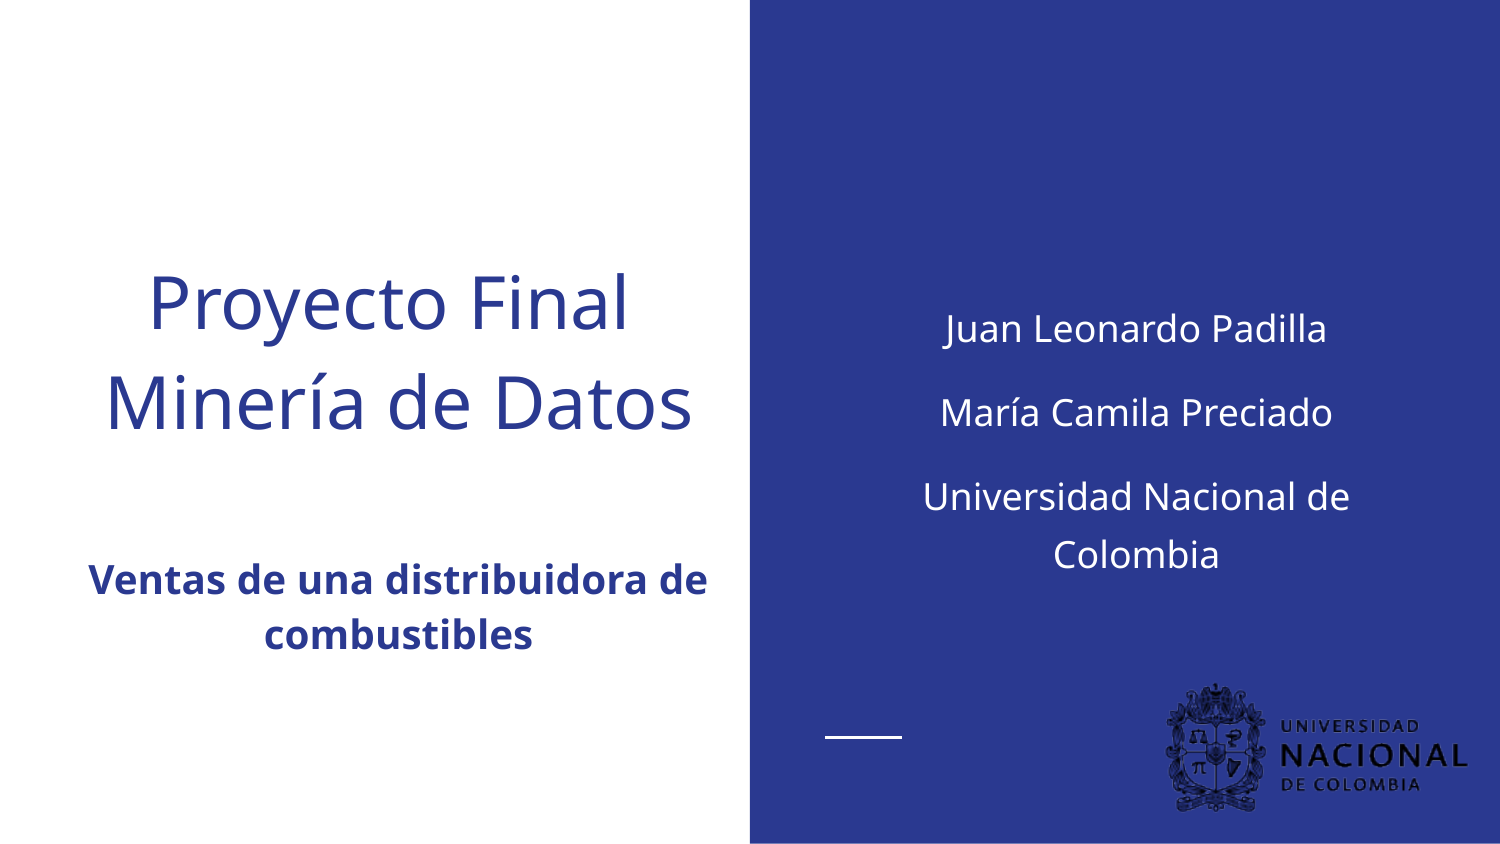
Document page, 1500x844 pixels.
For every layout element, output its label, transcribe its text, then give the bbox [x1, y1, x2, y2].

title Proyecto Final Minería de Datos Ventas de una distribuidora de combustibles [68, 167, 730, 677]
picture [1134, 651, 1500, 844]
list Juan Leonardo Padilla María Camila Preciado Universidad Nacional de Colombia [822, 223, 1452, 652]
